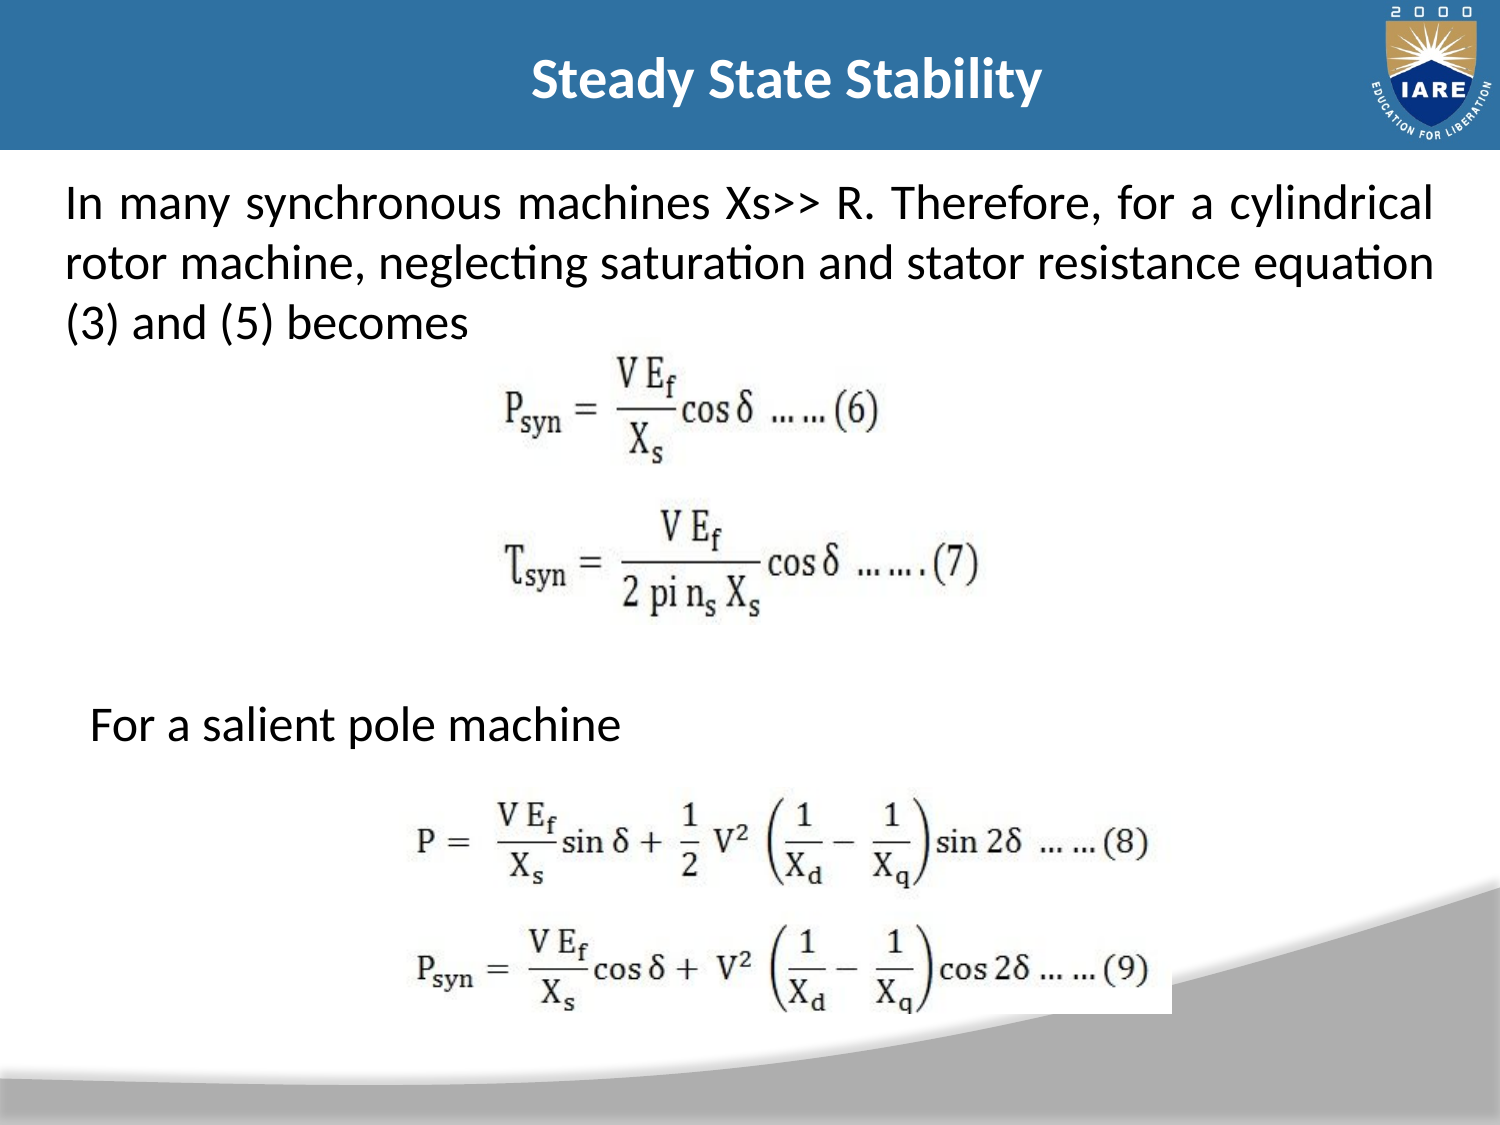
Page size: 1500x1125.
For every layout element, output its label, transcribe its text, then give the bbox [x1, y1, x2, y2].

text_box Steady State Stability [0, 0, 1353, 151]
text_box In many synchronous machines Xs>> R. Therefore, for a cylindrical rotor machine, neglecting saturation and stator resistance equation (3) and (5) becomes [50, 162, 1450, 358]
picture [462, 337, 991, 626]
text_box For a salient pole machine [75, 683, 1081, 759]
picture [1362, 0, 1500, 148]
picture [399, 787, 1172, 1015]
